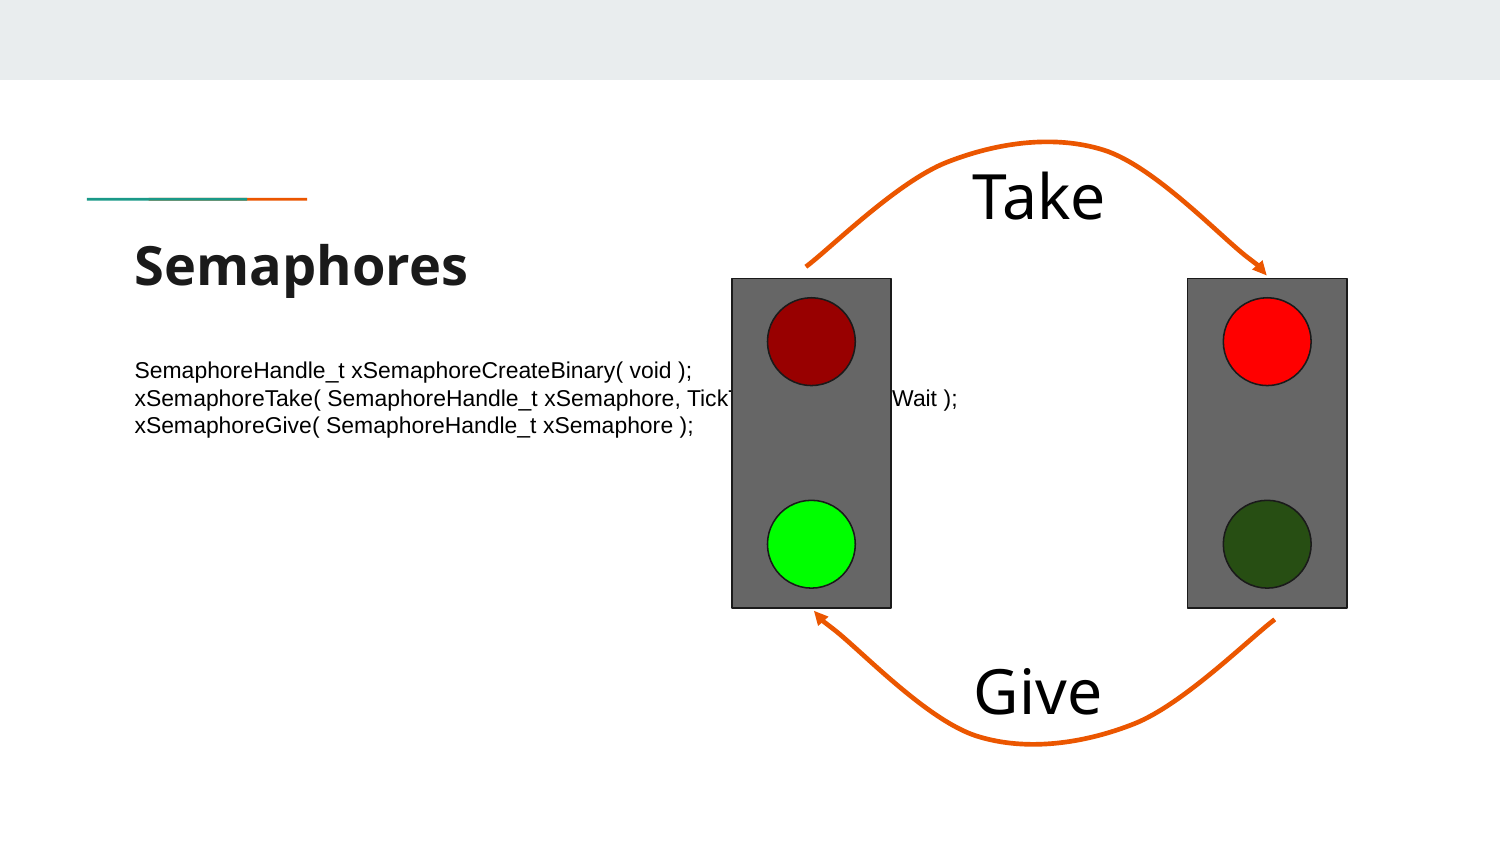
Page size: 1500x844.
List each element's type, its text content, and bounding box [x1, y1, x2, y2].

text_box [767, 297, 856, 386]
text_box [1223, 297, 1312, 386]
text_box Give [958, 636, 1130, 719]
text_box [805, 158, 1267, 276]
text_box [731, 278, 891, 608]
text_box [1187, 278, 1347, 608]
text_box [1223, 500, 1312, 589]
text_box Take [957, 141, 1129, 224]
title Semaphores [119, 216, 1381, 305]
text_box [814, 610, 1275, 745]
text_box [767, 500, 856, 589]
list SemaphoreHandle_t xSemaphoreCreateBinary( void ); xSemaphoreTake( SemaphoreHandle_t xSemaphore, TickType_t xTicksToWait ); xSemaphoreGive( SemaphoreHandle_t xSemaphore ); [119, 341, 1381, 712]
